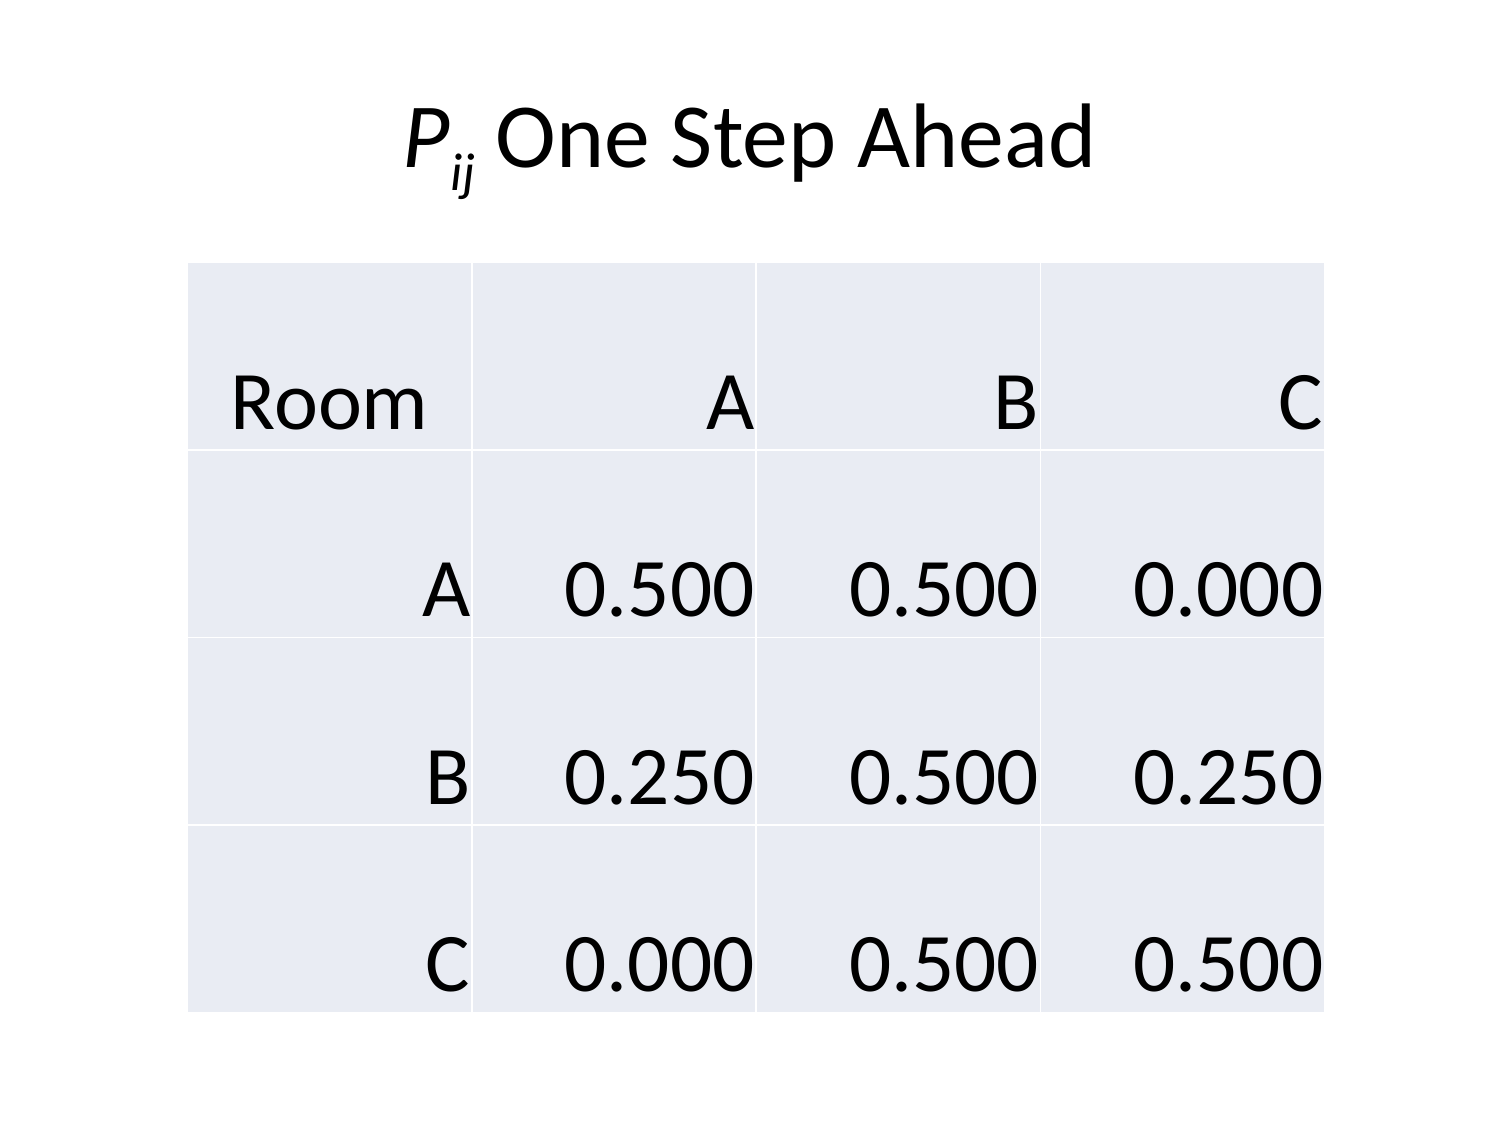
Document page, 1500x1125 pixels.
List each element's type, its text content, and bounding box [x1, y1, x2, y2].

table_cell 0.500 [1041, 826, 1324, 1012]
table_cell 0.500 [757, 451, 1040, 637]
table_cell B [188, 638, 471, 824]
table_cell 0.000 [1041, 451, 1324, 637]
table_cell 0.500 [757, 638, 1040, 824]
table_cell 0.250 [473, 638, 755, 824]
table_cell A [188, 451, 471, 637]
table_cell 0.500 [473, 451, 755, 637]
table_header B [757, 263, 1040, 449]
table_cell C [188, 826, 471, 1012]
table_cell 0.250 [1041, 638, 1324, 824]
title Pij One Step Ahead [75, 45, 1425, 233]
table_header Room [188, 263, 471, 449]
table_header A [473, 263, 755, 449]
table_cell 0.000 [473, 826, 755, 1012]
table_header C [1041, 263, 1324, 449]
table_cell 0.500 [757, 826, 1040, 1012]
